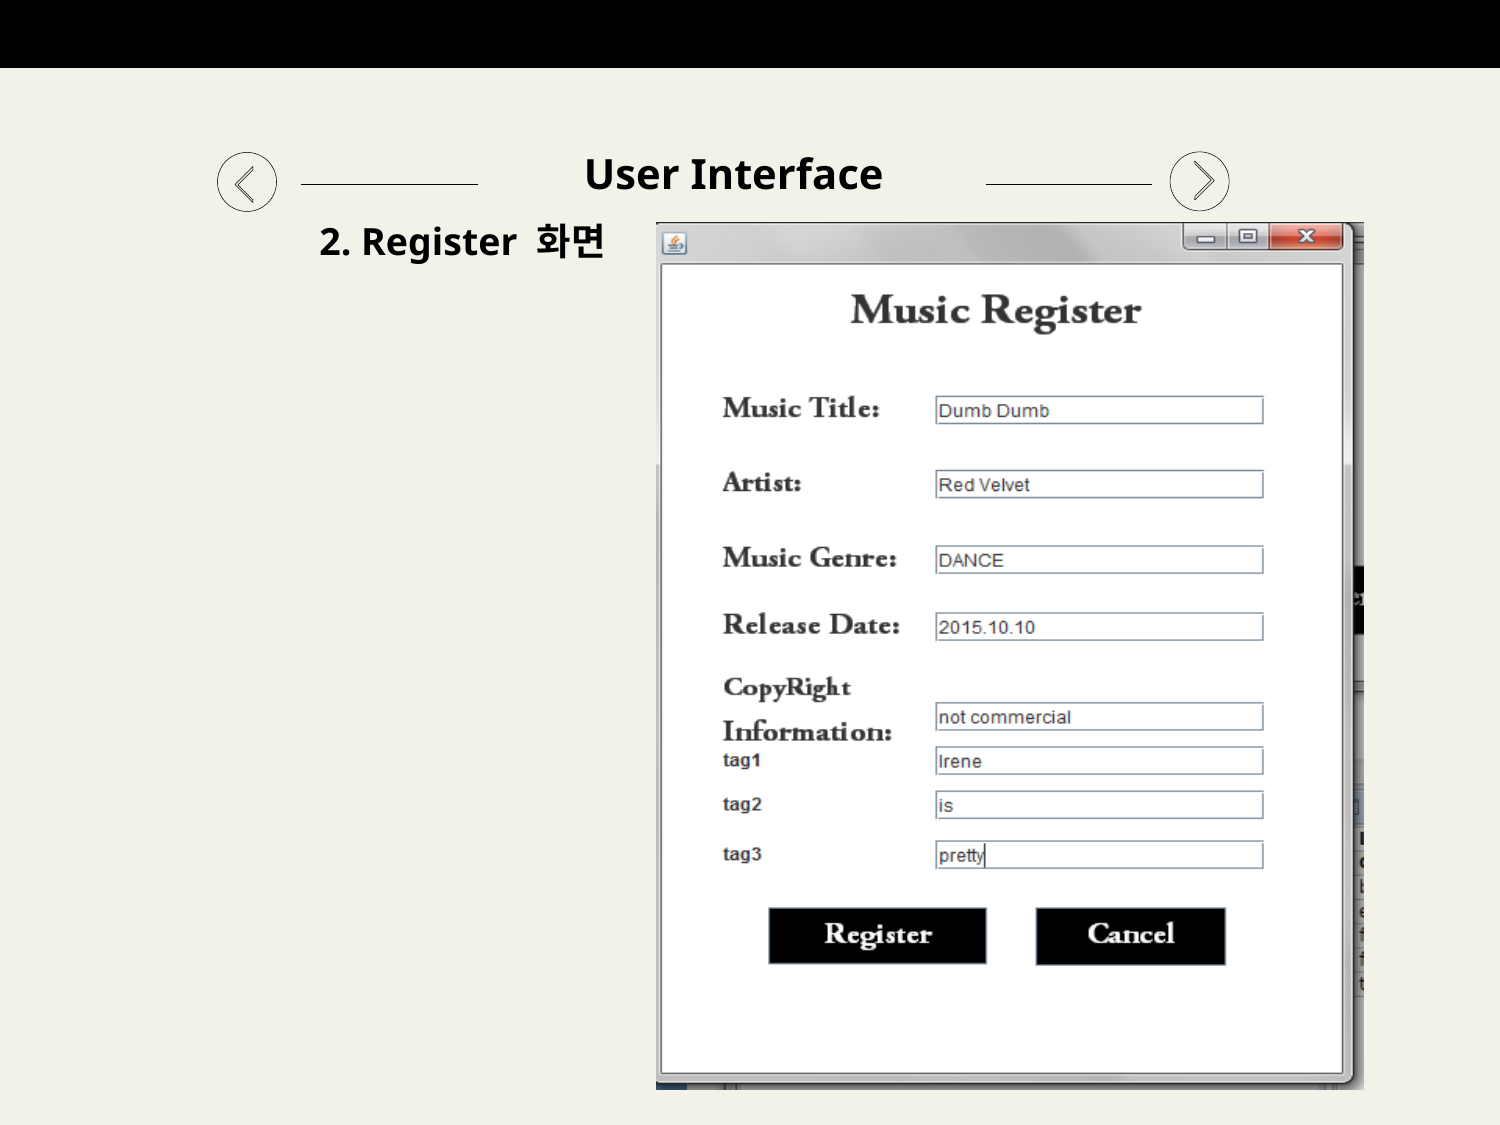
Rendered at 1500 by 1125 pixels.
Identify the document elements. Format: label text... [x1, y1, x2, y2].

text_box User Interface [569, 140, 899, 206]
picture [655, 222, 1365, 1090]
text_box [215, 150, 279, 214]
text_box 2. Register 화면 [304, 210, 704, 271]
text_box [233, 164, 256, 205]
text_box [1192, 159, 1217, 202]
text_box [0, 0, 1500, 68]
text_box [1167, 149, 1232, 214]
